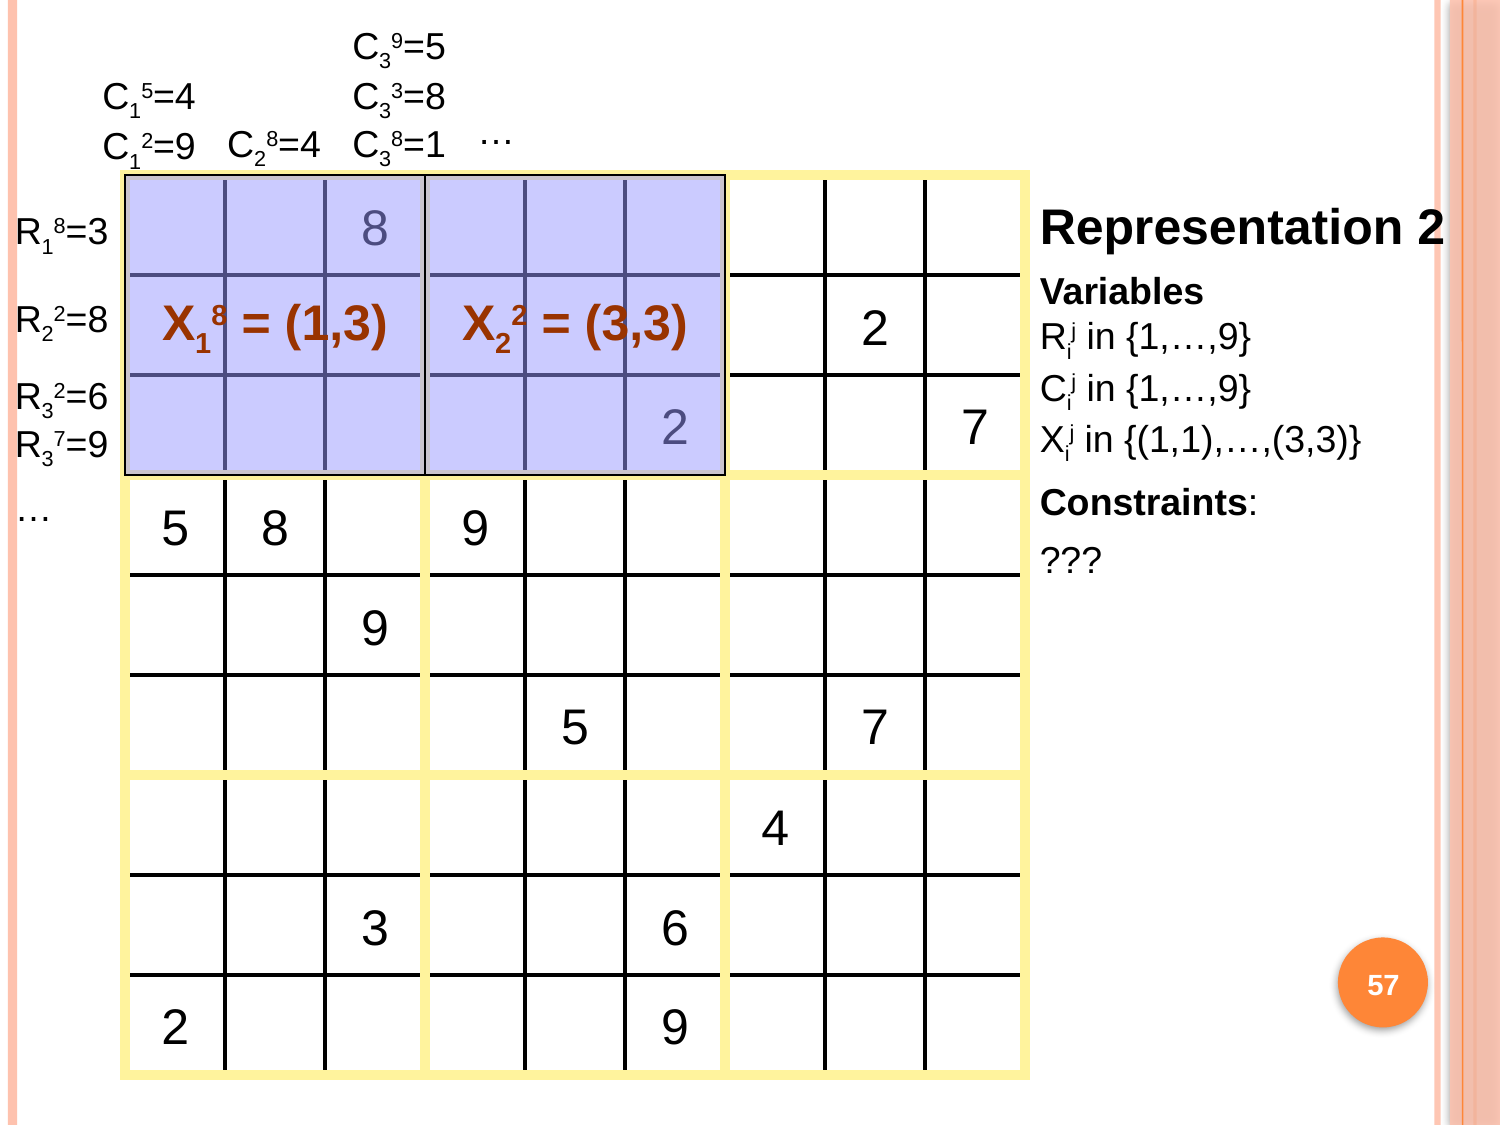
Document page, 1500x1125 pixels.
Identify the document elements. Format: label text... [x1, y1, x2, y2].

text_box [124, 475, 424, 774]
text_box [724, 774, 1025, 1075]
text_box R22=8 [0, 287, 124, 354]
slide_number 57 [1333, 940, 1434, 1027]
text_box [124, 774, 424, 1075]
text_box C38=1 [337, 131, 488, 174]
text_box … [462, 99, 613, 160]
text_box C33=8 [337, 81, 488, 131]
text_box R37=9 … [0, 412, 150, 536]
text_box Representation 2 Variables Rij in {1,…,9} Cij in {1,…,9} Xij in {(1,1),…,(3,3)} Constraints: ??? [1025, 187, 1500, 589]
text_box X22 = (3,3) [424, 174, 725, 475]
text_box [724, 474, 1025, 774]
text_box C15=4 [87, 64, 238, 114]
text_box R32=6 [0, 364, 124, 412]
text_box [725, 174, 1025, 474]
text_box X18 = (1,3) [124, 174, 424, 475]
text_box R18=3 [0, 199, 124, 266]
text_box [424, 774, 724, 1075]
text_box [424, 475, 724, 774]
text_box C39=5 [337, 14, 488, 81]
text_box C12=9 [87, 114, 212, 181]
text_box C28=4 [212, 112, 337, 174]
